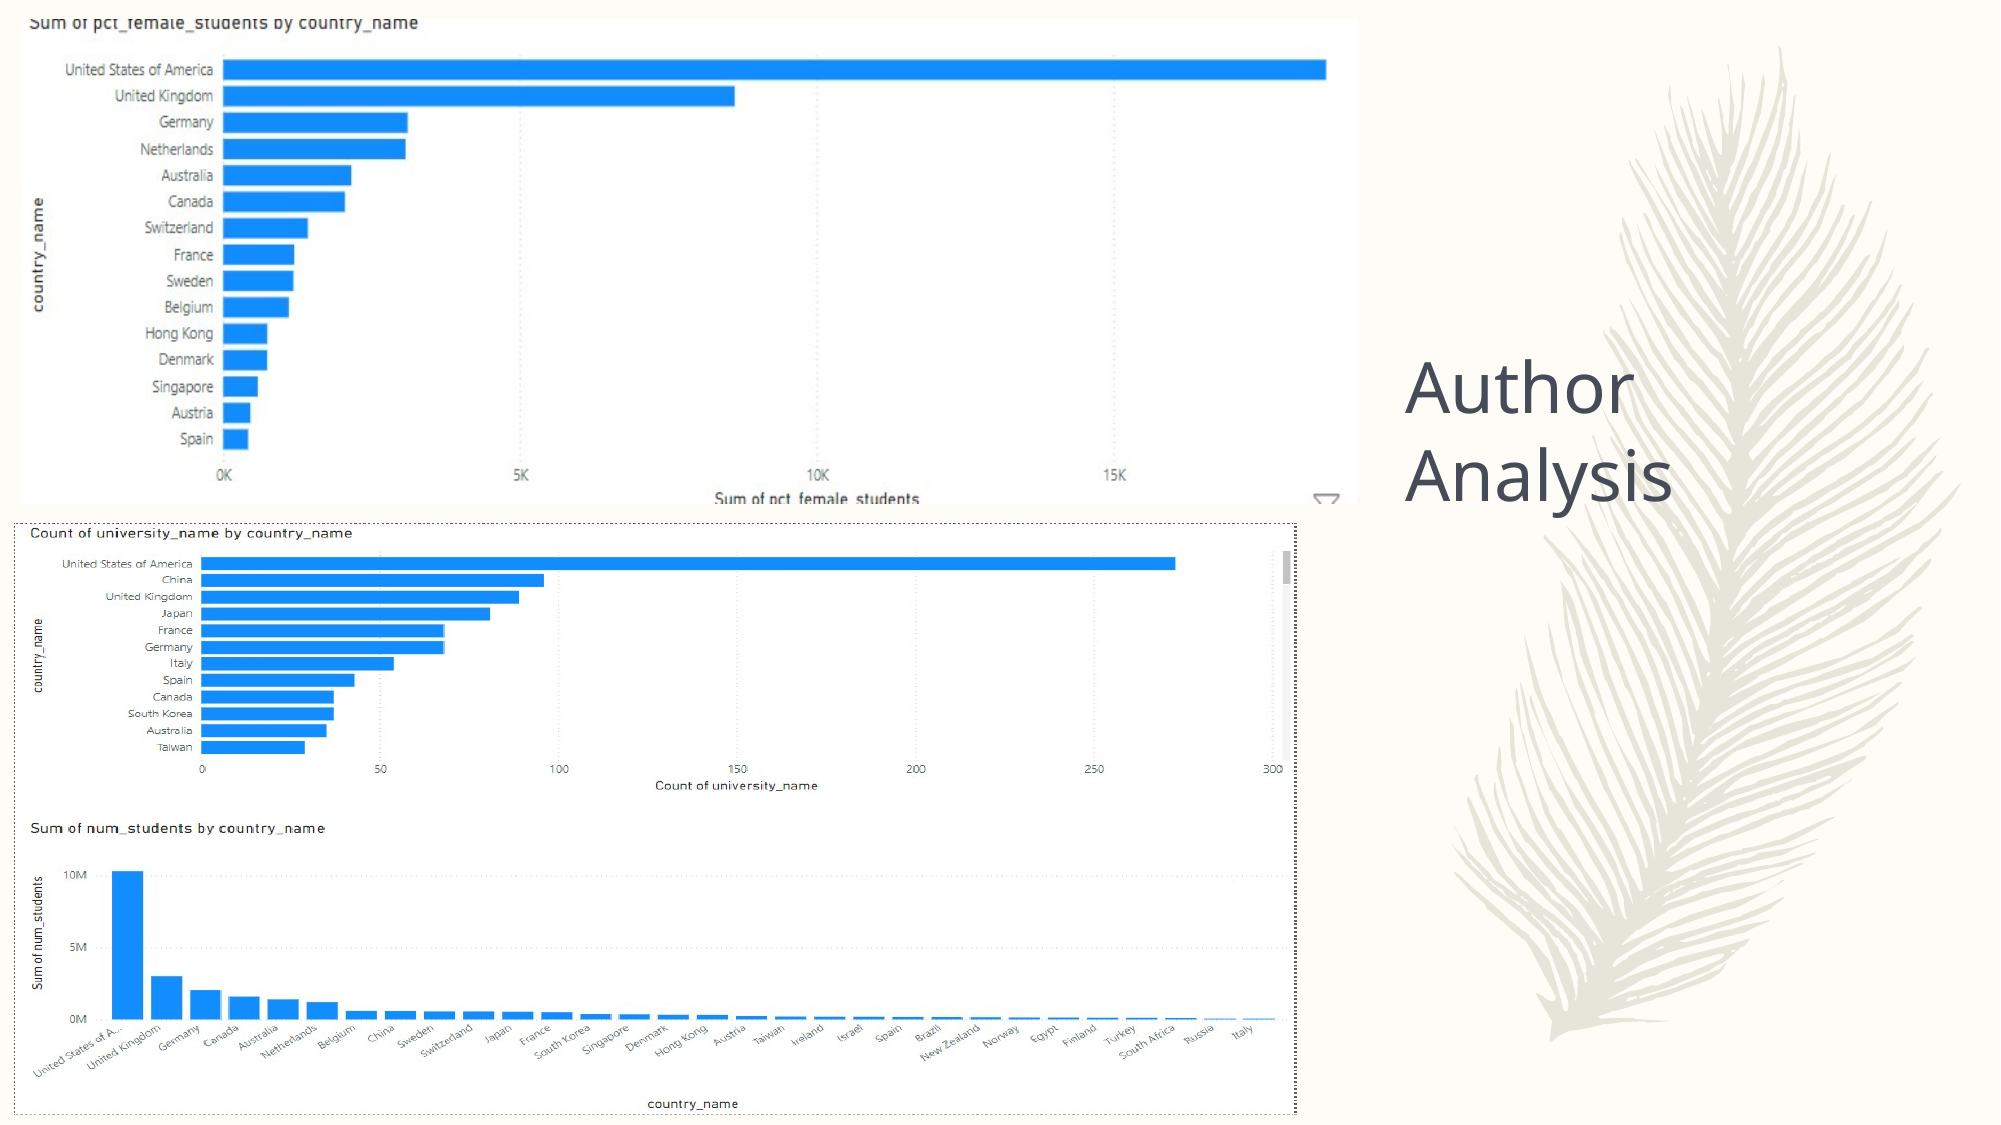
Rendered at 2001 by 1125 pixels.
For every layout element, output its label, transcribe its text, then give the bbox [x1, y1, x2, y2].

picture [14, 523, 1297, 1115]
title Author Analysis [1390, 246, 1921, 524]
picture [14, 19, 1360, 504]
